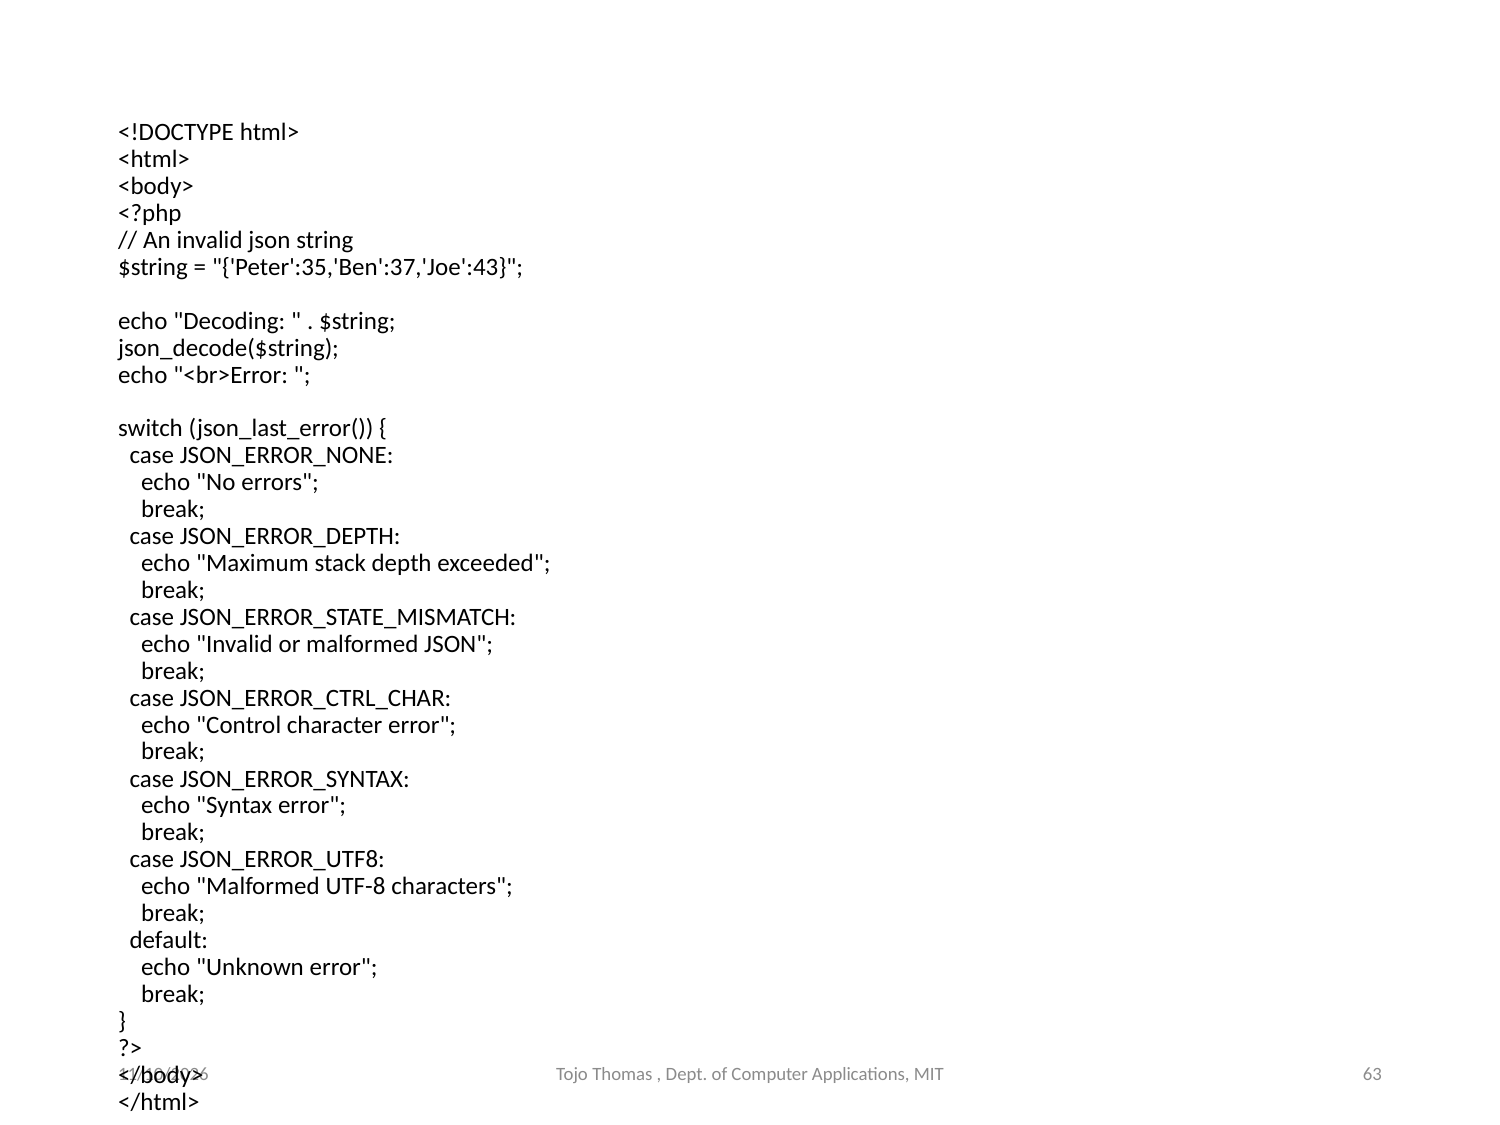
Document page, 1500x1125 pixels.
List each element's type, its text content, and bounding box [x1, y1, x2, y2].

footer Tojo Thomas , Dept. of Computer Applications, MIT [496, 1042, 1004, 1103]
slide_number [103, 1042, 441, 1103]
list <!DOCTYPE html> <html> <body> <?php // An invalid json string $string = "{'Peter':35,'Ben':37,'Joe':43}"; echo "Decoding: " . $string; json_decode($string); echo "<br>Error: "; switch (json_last_error()) { case JSON_ERROR_NONE: echo "No errors"; break; case JSON_ERROR_DEPTH: echo "Maximum stack depth exceeded"; break; case JSON_ERROR_STATE_MISMATCH: echo "Invalid or malformed JSON"; break; case JSON_ERROR_CTRL_CHAR: echo "Control character error"; break; case JSON_ERROR_SYNTAX: echo "Syntax error"; break; case JSON_ERROR_UTF8: echo "Malformed UTF-8 characters"; break; default: echo "Unknown error"; break; } ?> </body> </html> [103, 111, 1397, 1014]
slide_number 63 [1059, 1042, 1397, 1103]
